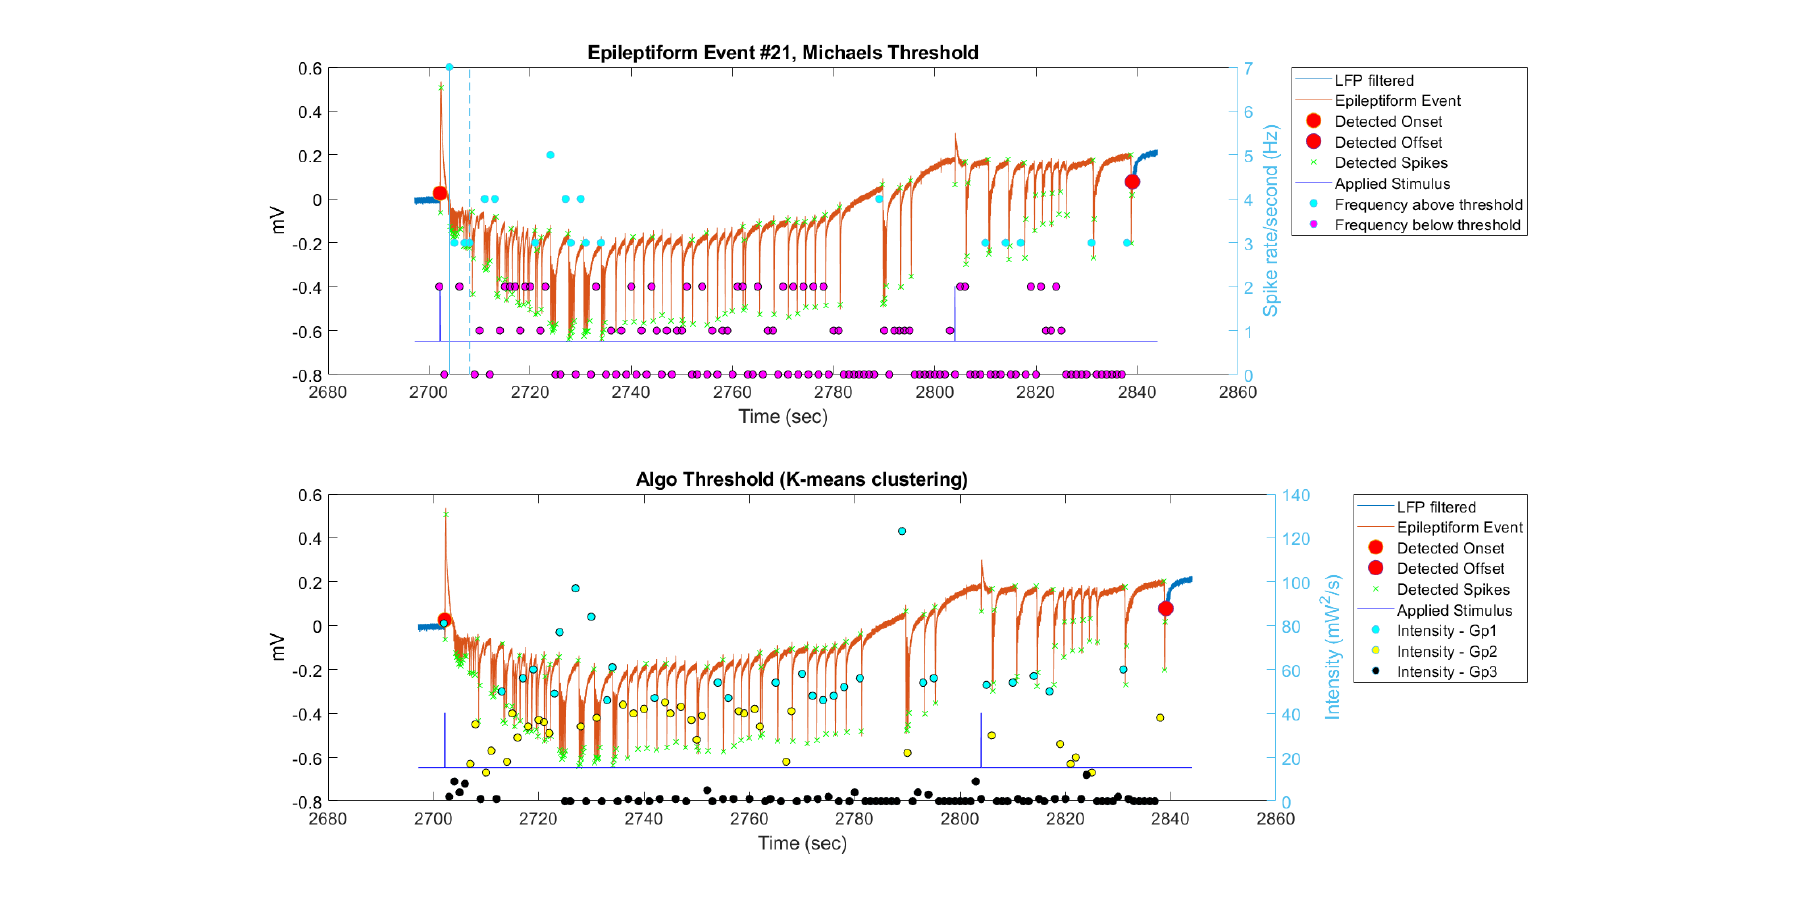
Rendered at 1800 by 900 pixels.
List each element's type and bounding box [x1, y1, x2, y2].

picture [126, 0, 1674, 900]
